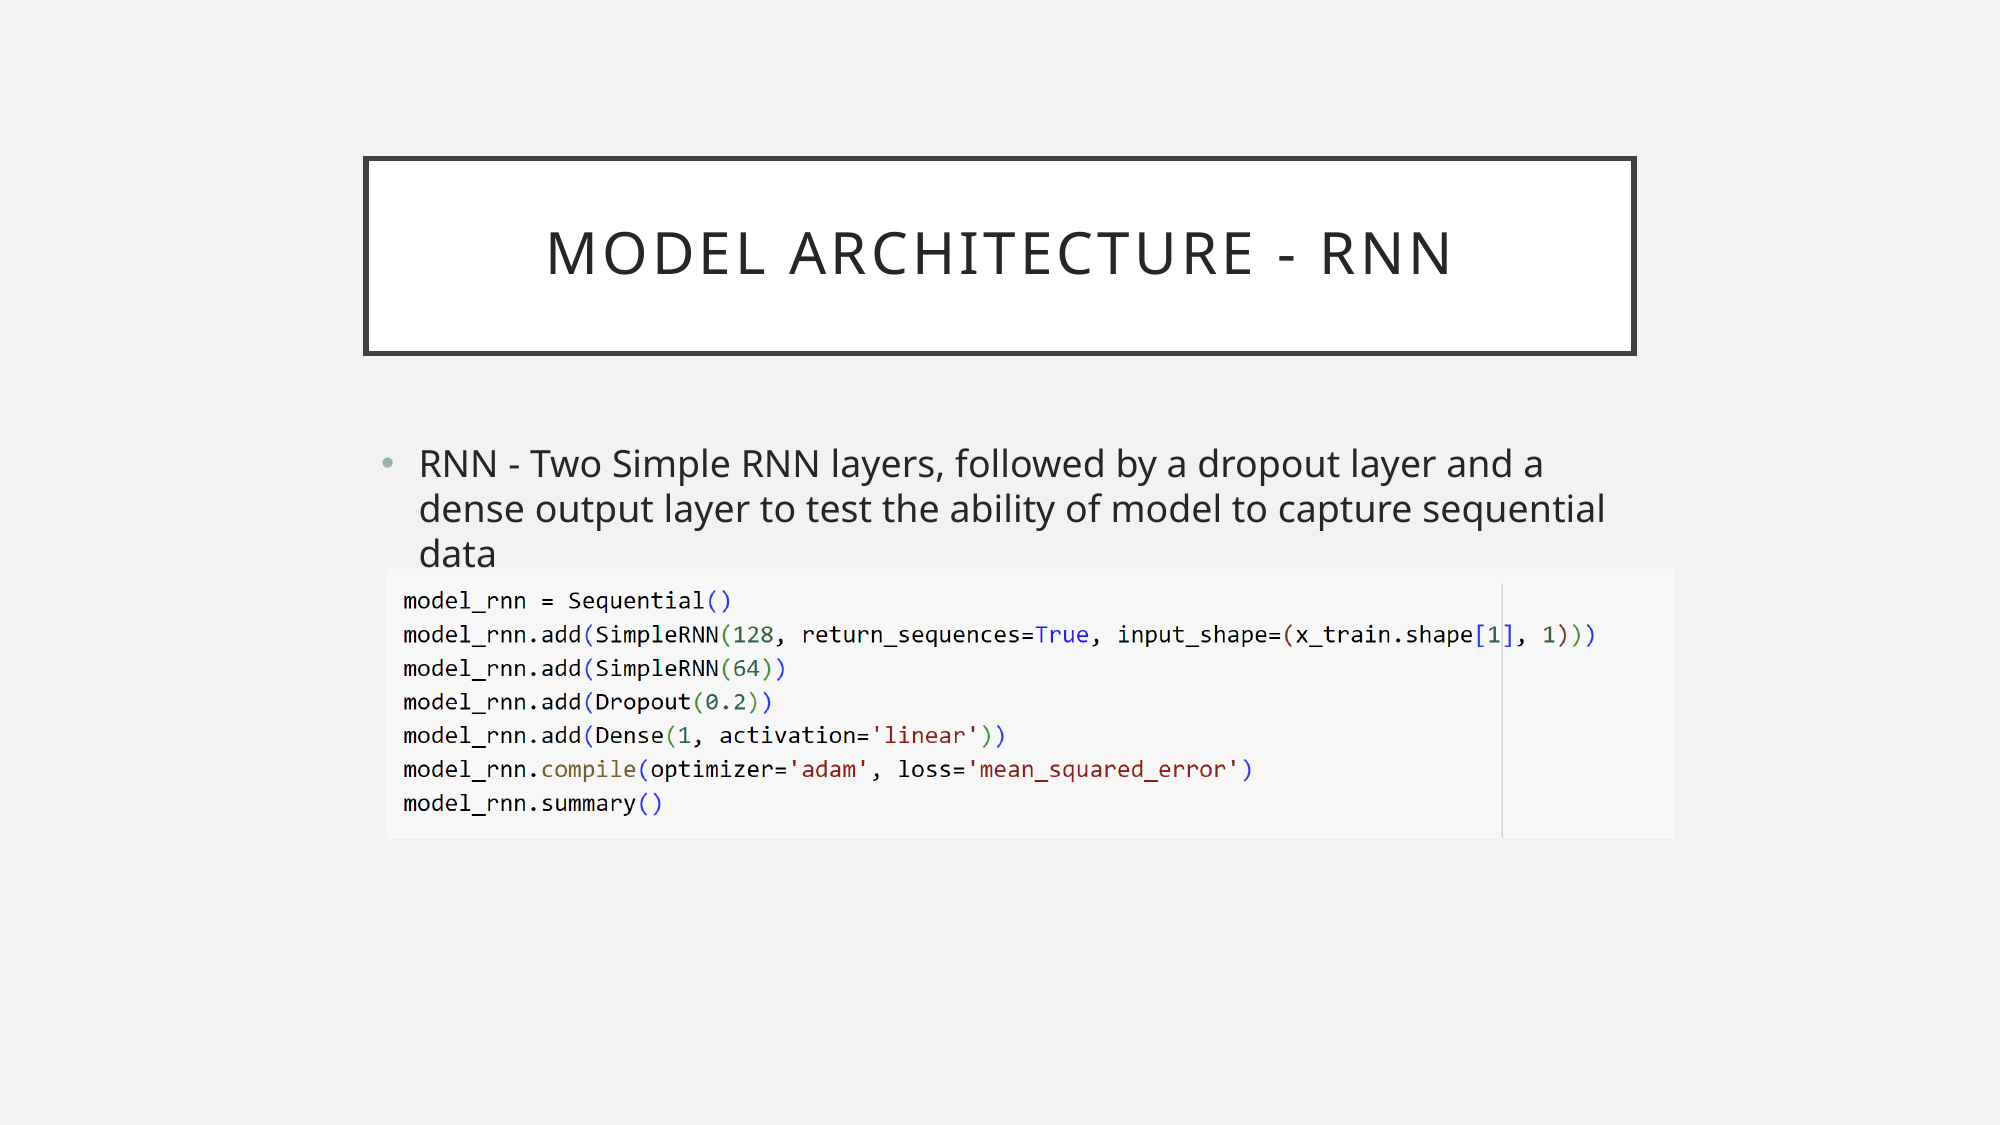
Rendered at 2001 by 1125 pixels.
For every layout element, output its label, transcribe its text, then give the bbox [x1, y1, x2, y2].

picture [387, 569, 1674, 838]
list RNN - Two Simple RNN layers, followed by a dropout layer and a dense output layer to test the ability of model to capture sequential data [366, 432, 1634, 942]
title Model architecture - RNN [363, 156, 1637, 356]
